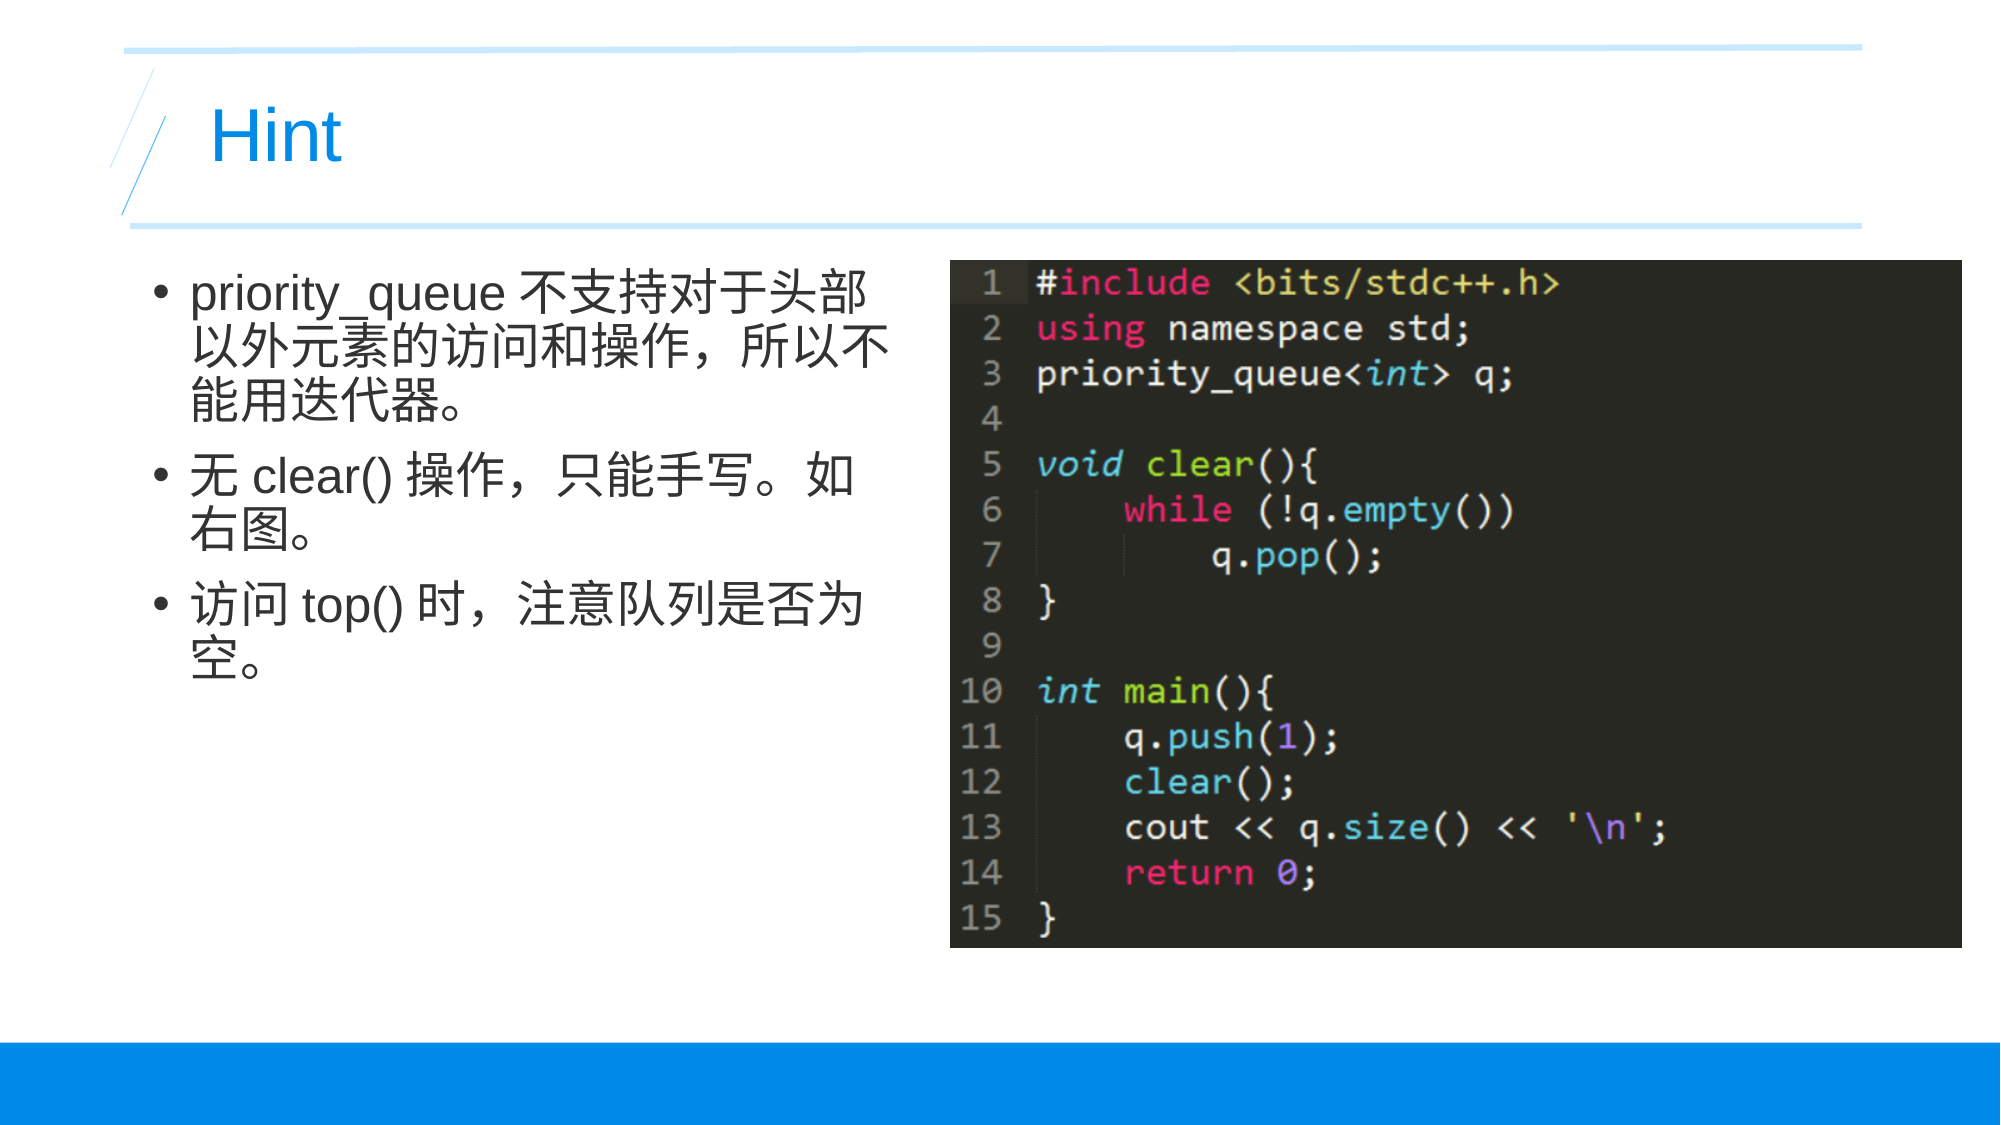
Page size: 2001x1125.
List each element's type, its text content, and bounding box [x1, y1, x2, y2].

title Hint [194, 62, 1863, 212]
list priority_queue不支持对于头部以外元素的访问和操作，所以不能用迭代器。 无clear()操作，只能手写。如右图。 访问top()时，注意队列是否为空。 [137, 260, 910, 1014]
picture [949, 260, 1962, 948]
